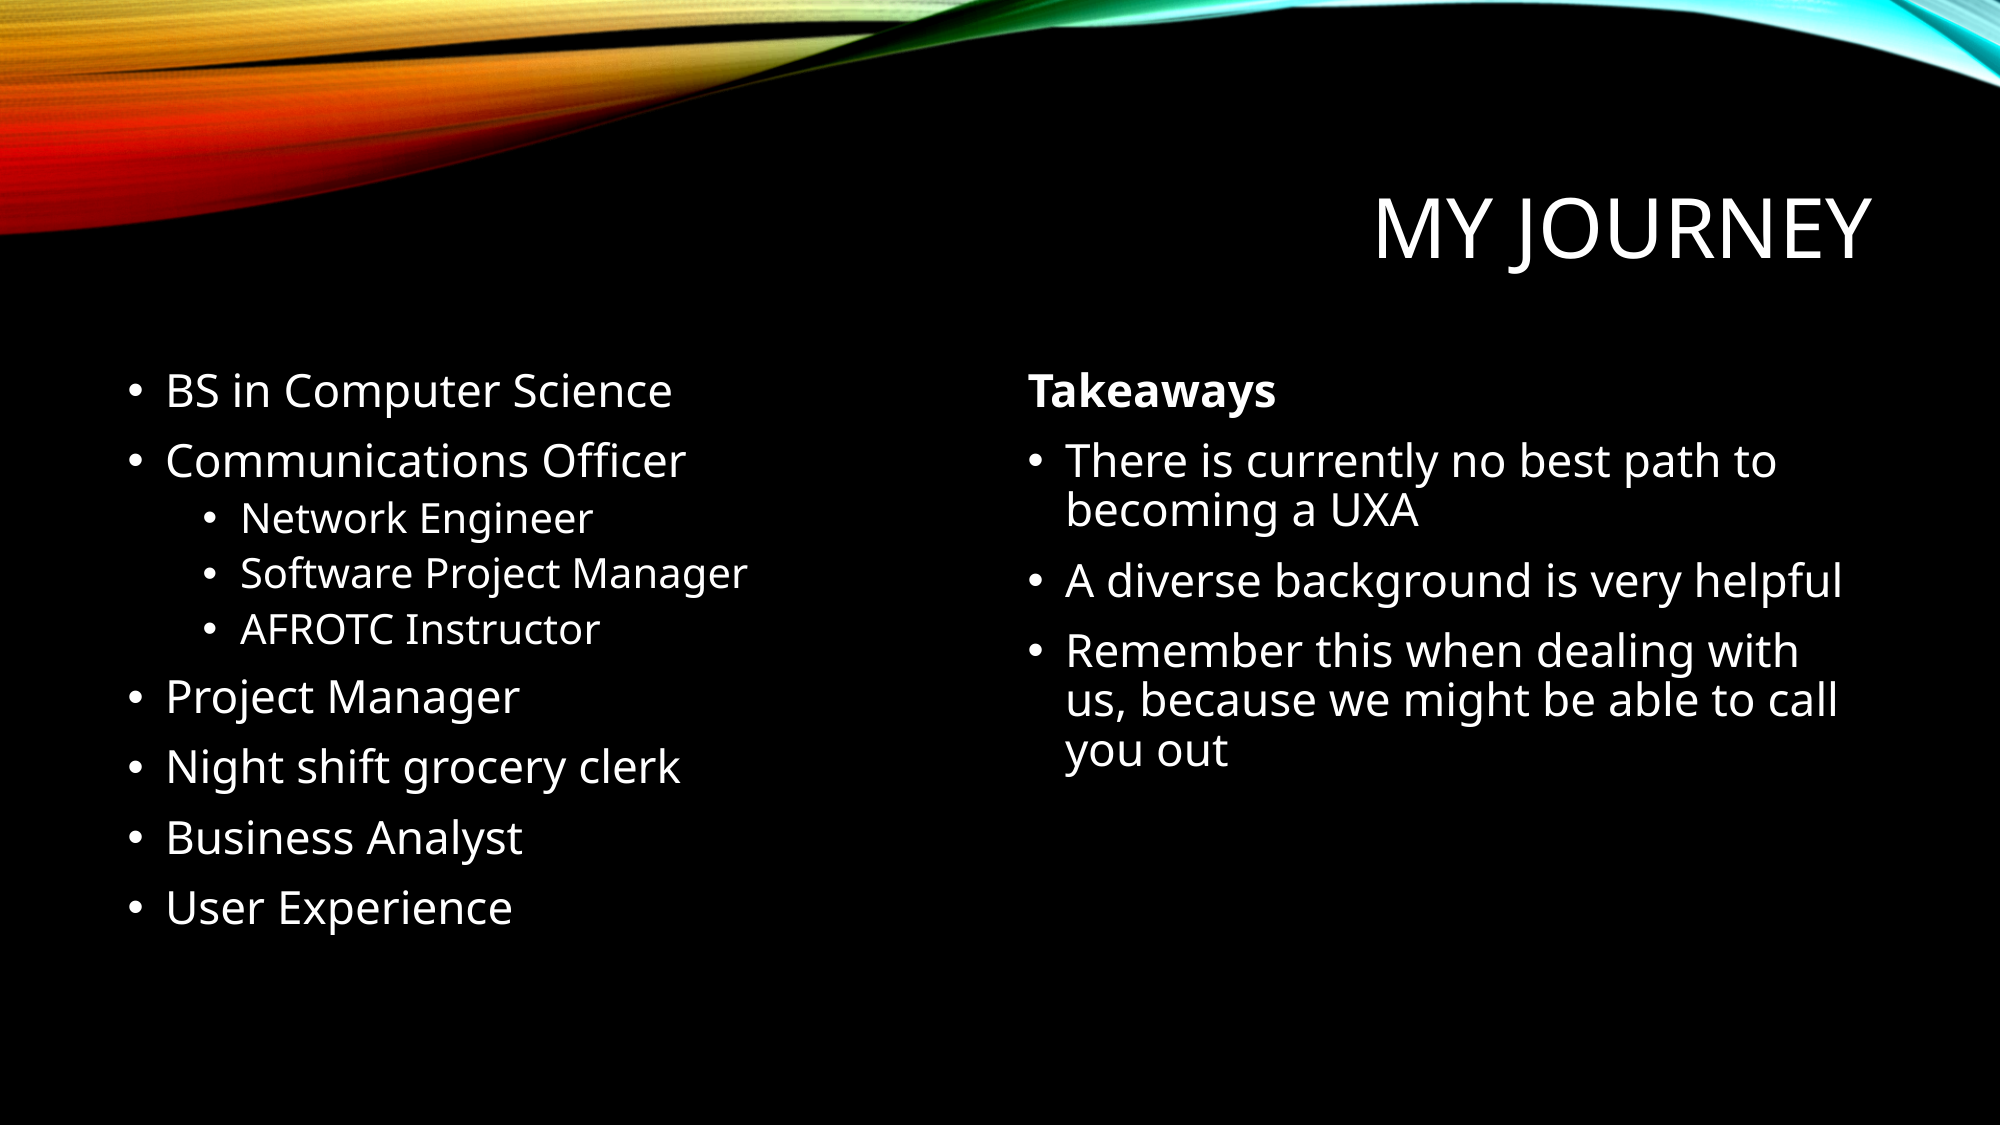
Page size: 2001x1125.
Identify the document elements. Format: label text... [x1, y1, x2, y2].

title My Journey [474, 125, 1888, 338]
picture [0, 0, 2000, 237]
list Takeaways There is currently no best path to becoming a UXA A diverse background is very helpful Remember this when dealing with us, because we might be able to call you out [1012, 360, 1888, 1021]
list BS in Computer Science Communications Officer Network Engineer Software Project Manager AFROTC Instructor Project Manager Night shift grocery clerk Business Analyst User Experience [112, 360, 988, 1021]
